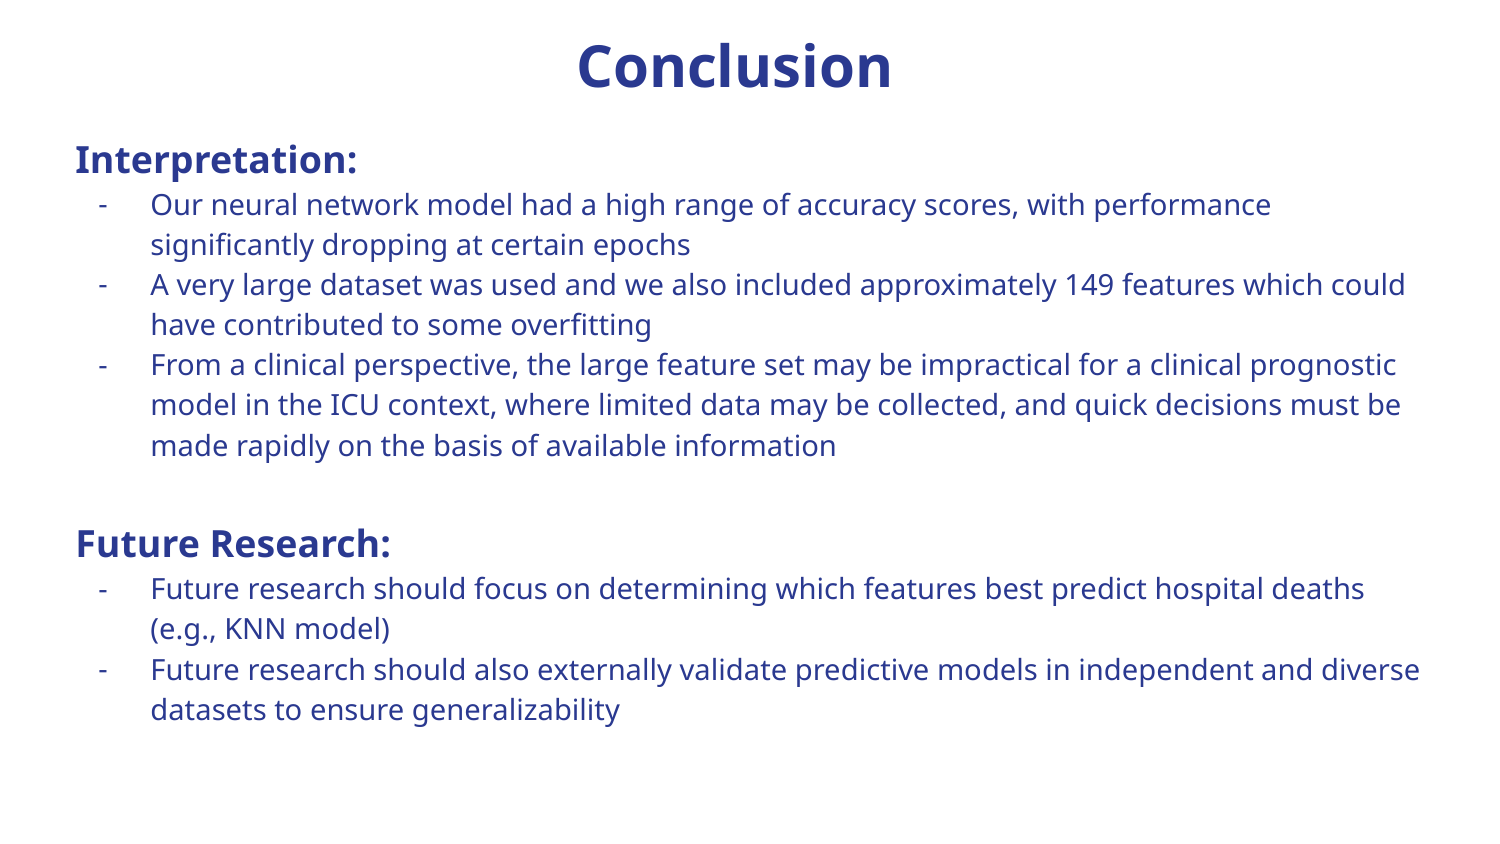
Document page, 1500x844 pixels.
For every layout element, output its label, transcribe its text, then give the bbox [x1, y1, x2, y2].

text_box Interpretation: Our neural network model had a high range of accuracy scores, with performance significantly dropping at certain epochs A very large dataset was used and we also included approximately 149 features which could have contributed to some overfitting From a clinical perspective, the large feature set may be impractical for a clinical prognostic model in the ICU context, where limited data may be collected, and quick decisions must be made rapidly on the basis of available information Future Research: Future research should focus on determining which features best predict hospital deaths (e.g., KNN model) Future research should also externally validate predictive models in independent and diverse datasets to ensure generalizability [60, 114, 1440, 771]
title Conclusion [43, 14, 1442, 114]
